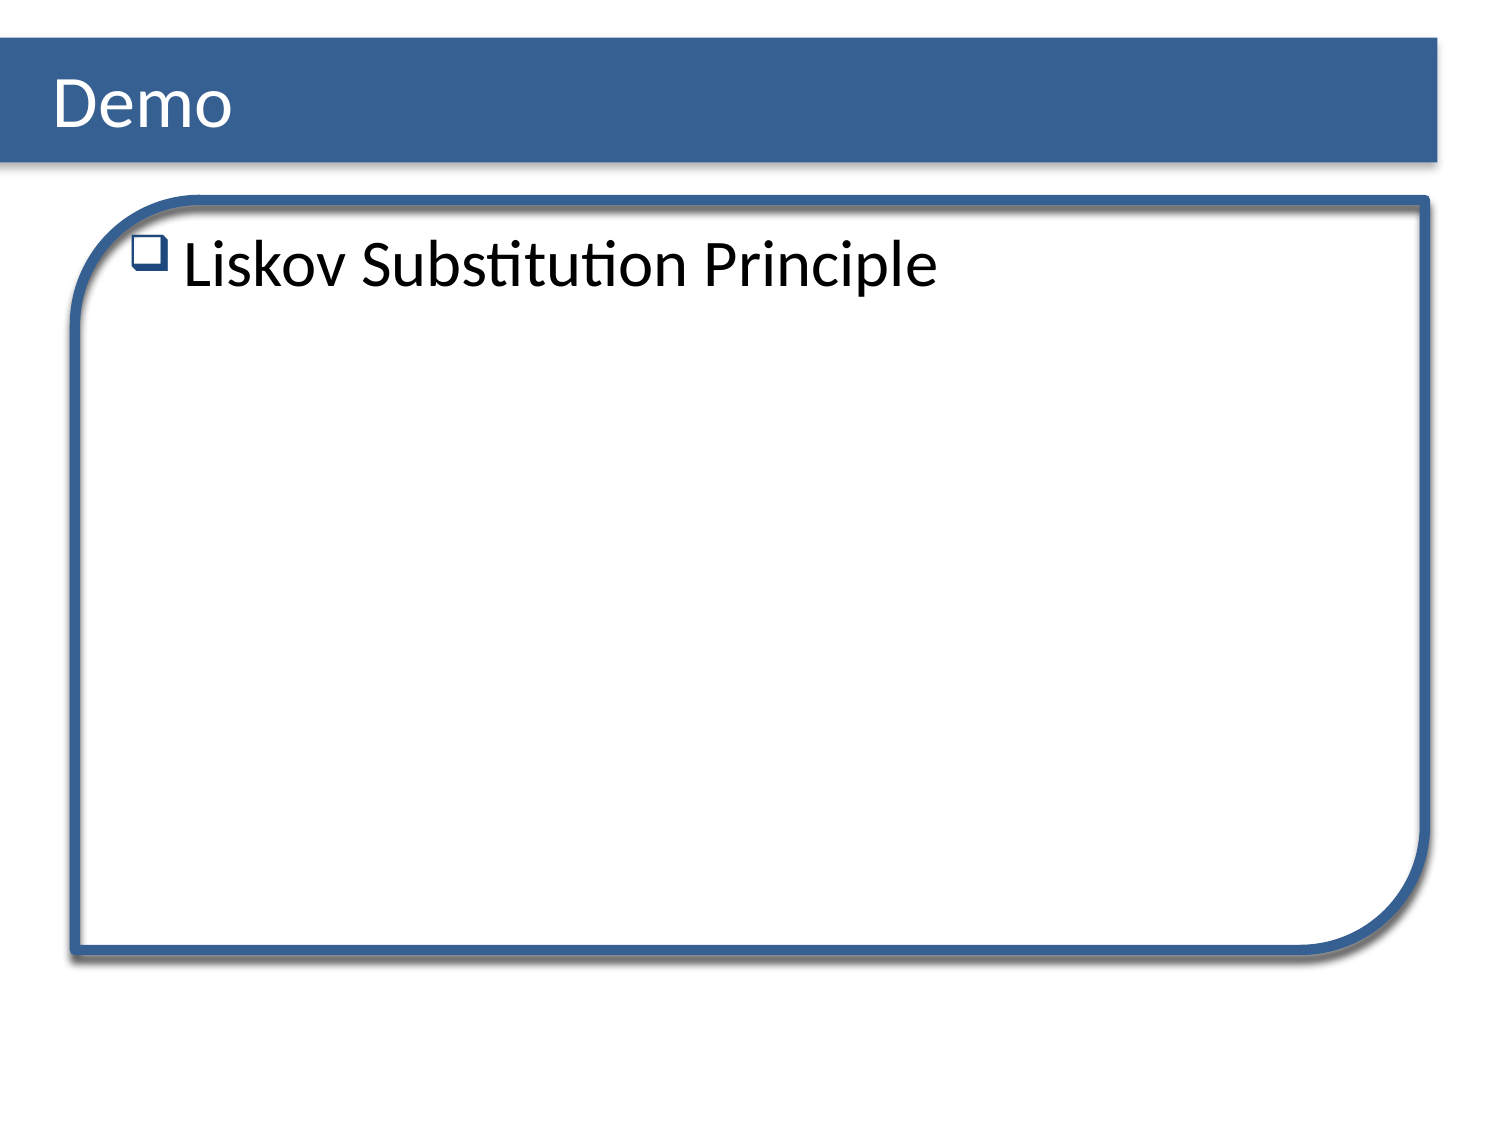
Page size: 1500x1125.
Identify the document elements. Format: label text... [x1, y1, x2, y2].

list Liskov Substitution Principle [112, 212, 1413, 955]
title Demo [37, 45, 1425, 150]
